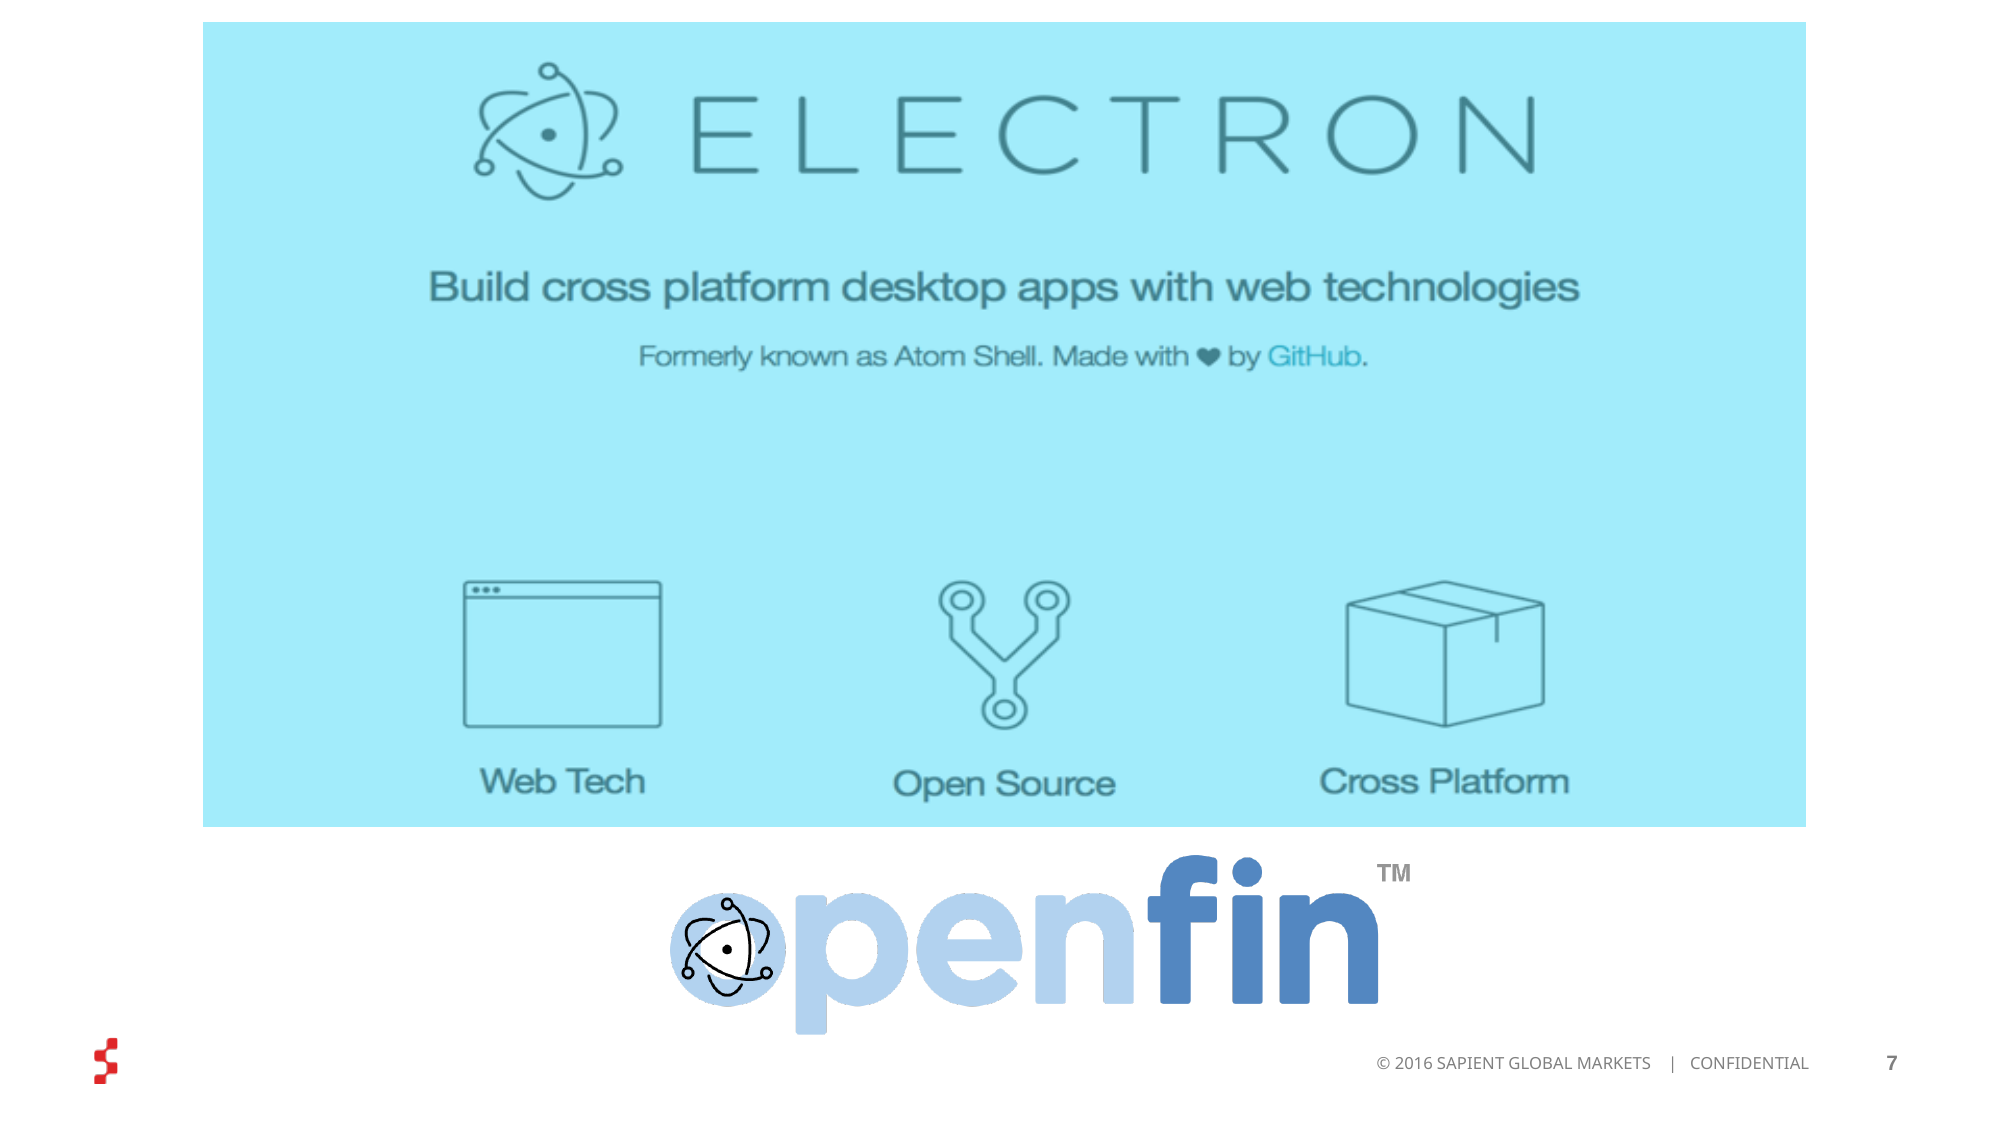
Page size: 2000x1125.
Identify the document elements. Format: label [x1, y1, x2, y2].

picture [203, 21, 1806, 827]
picture [670, 854, 1410, 1036]
